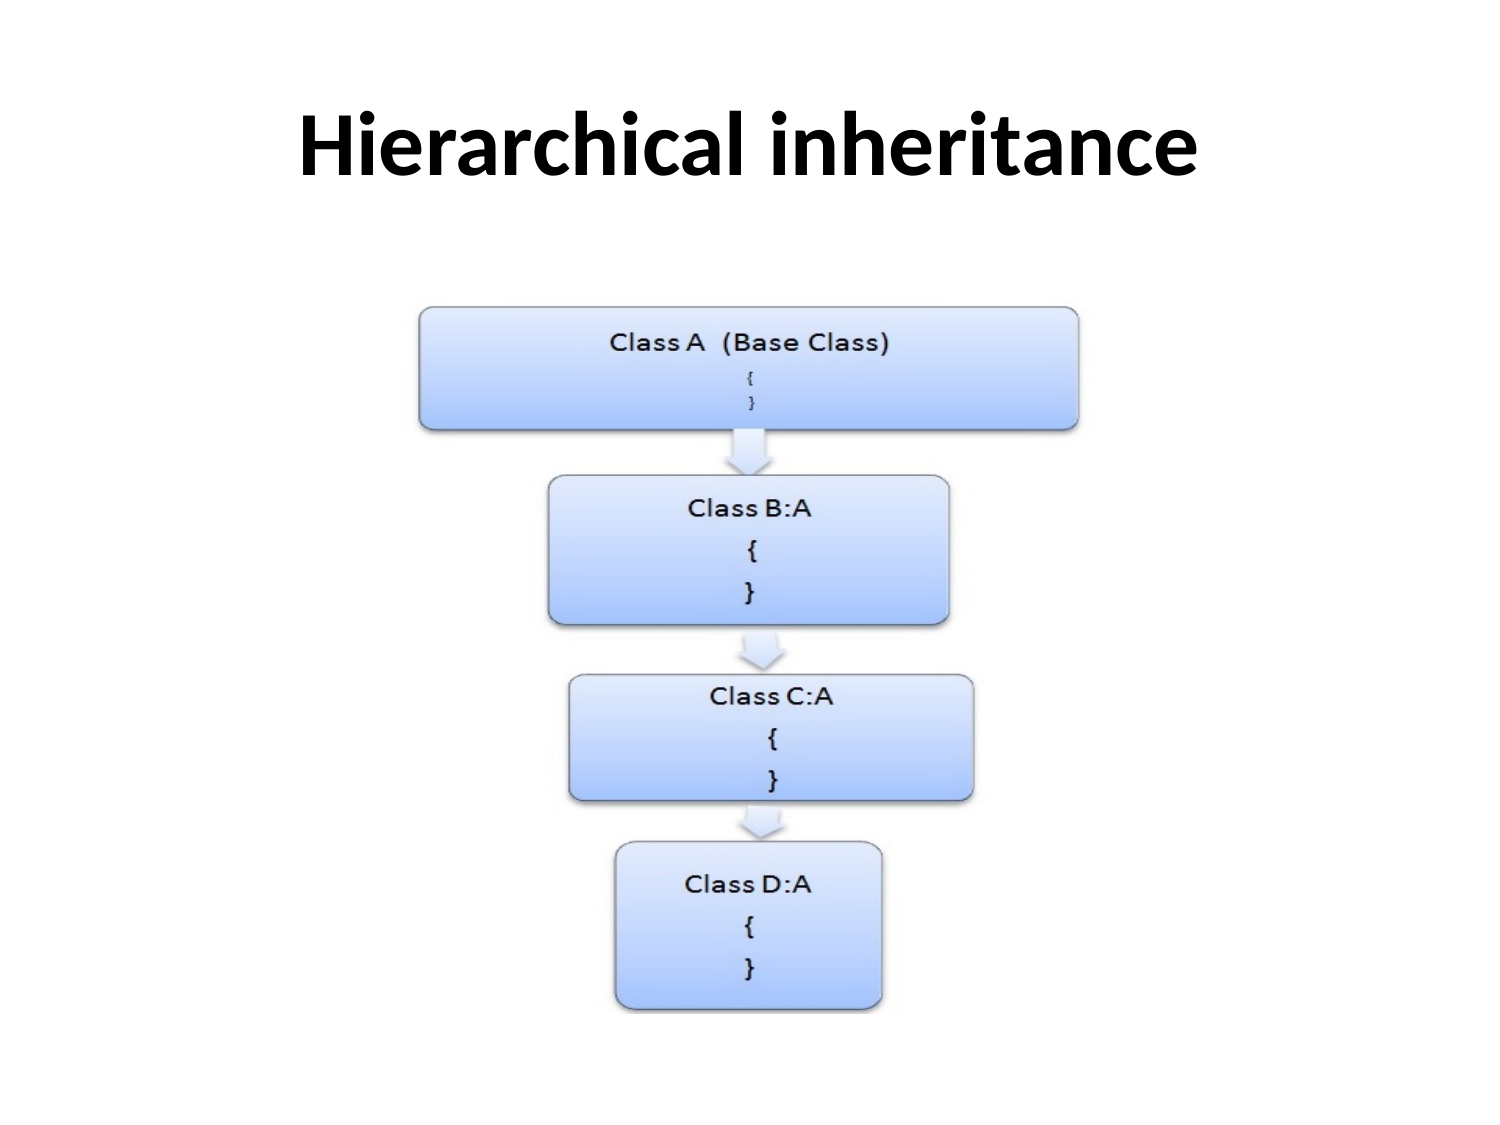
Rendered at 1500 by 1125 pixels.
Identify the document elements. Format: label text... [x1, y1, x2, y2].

title Hierarchical inheritance [75, 45, 1425, 233]
picture [377, 299, 1123, 1015]
